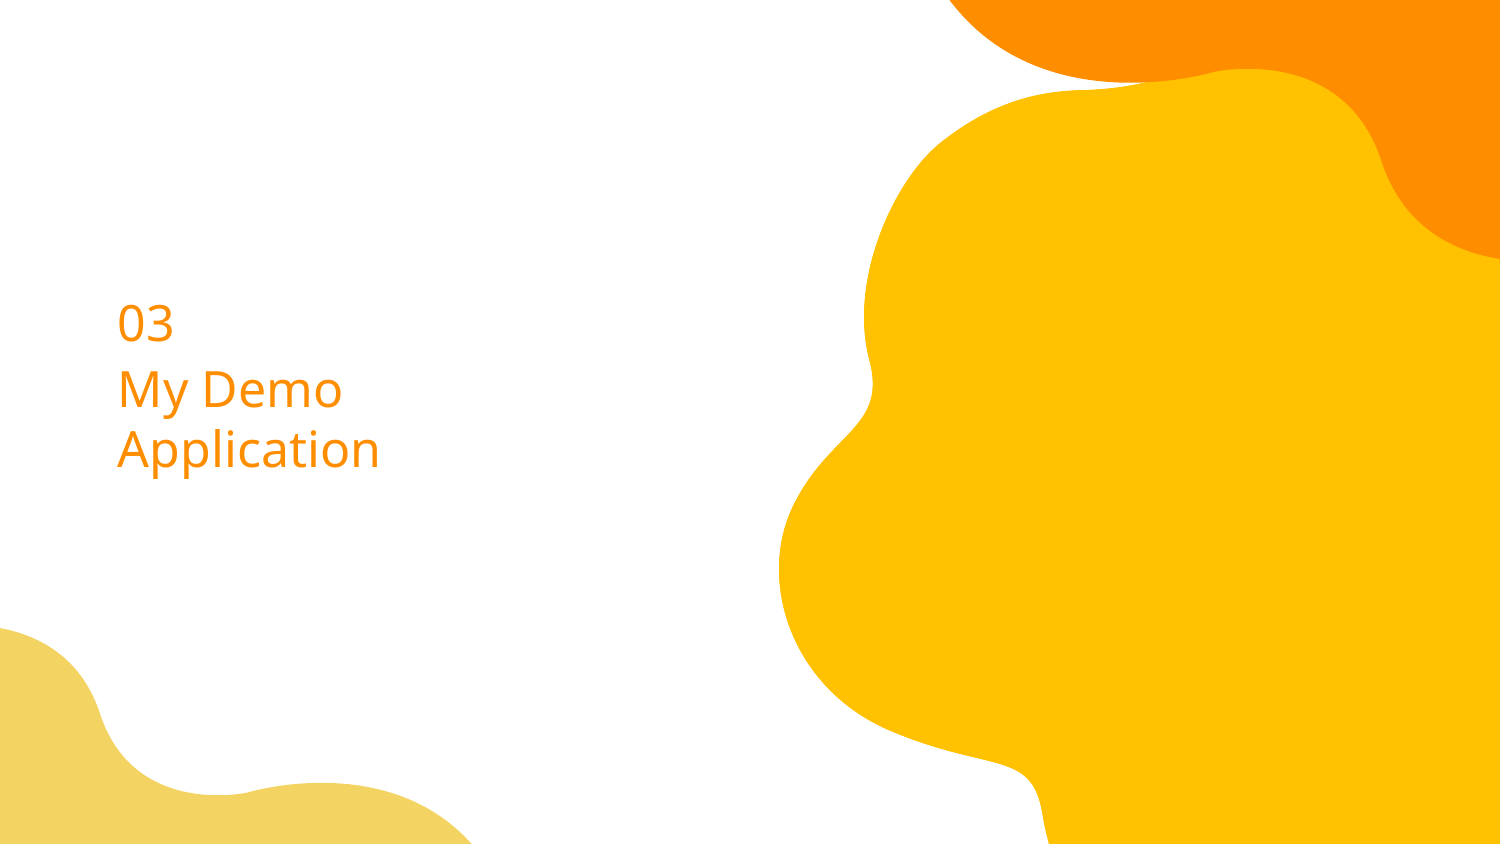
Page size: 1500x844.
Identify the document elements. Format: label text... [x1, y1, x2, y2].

title 03 [102, 235, 331, 367]
title My Demo Application [102, 342, 469, 429]
